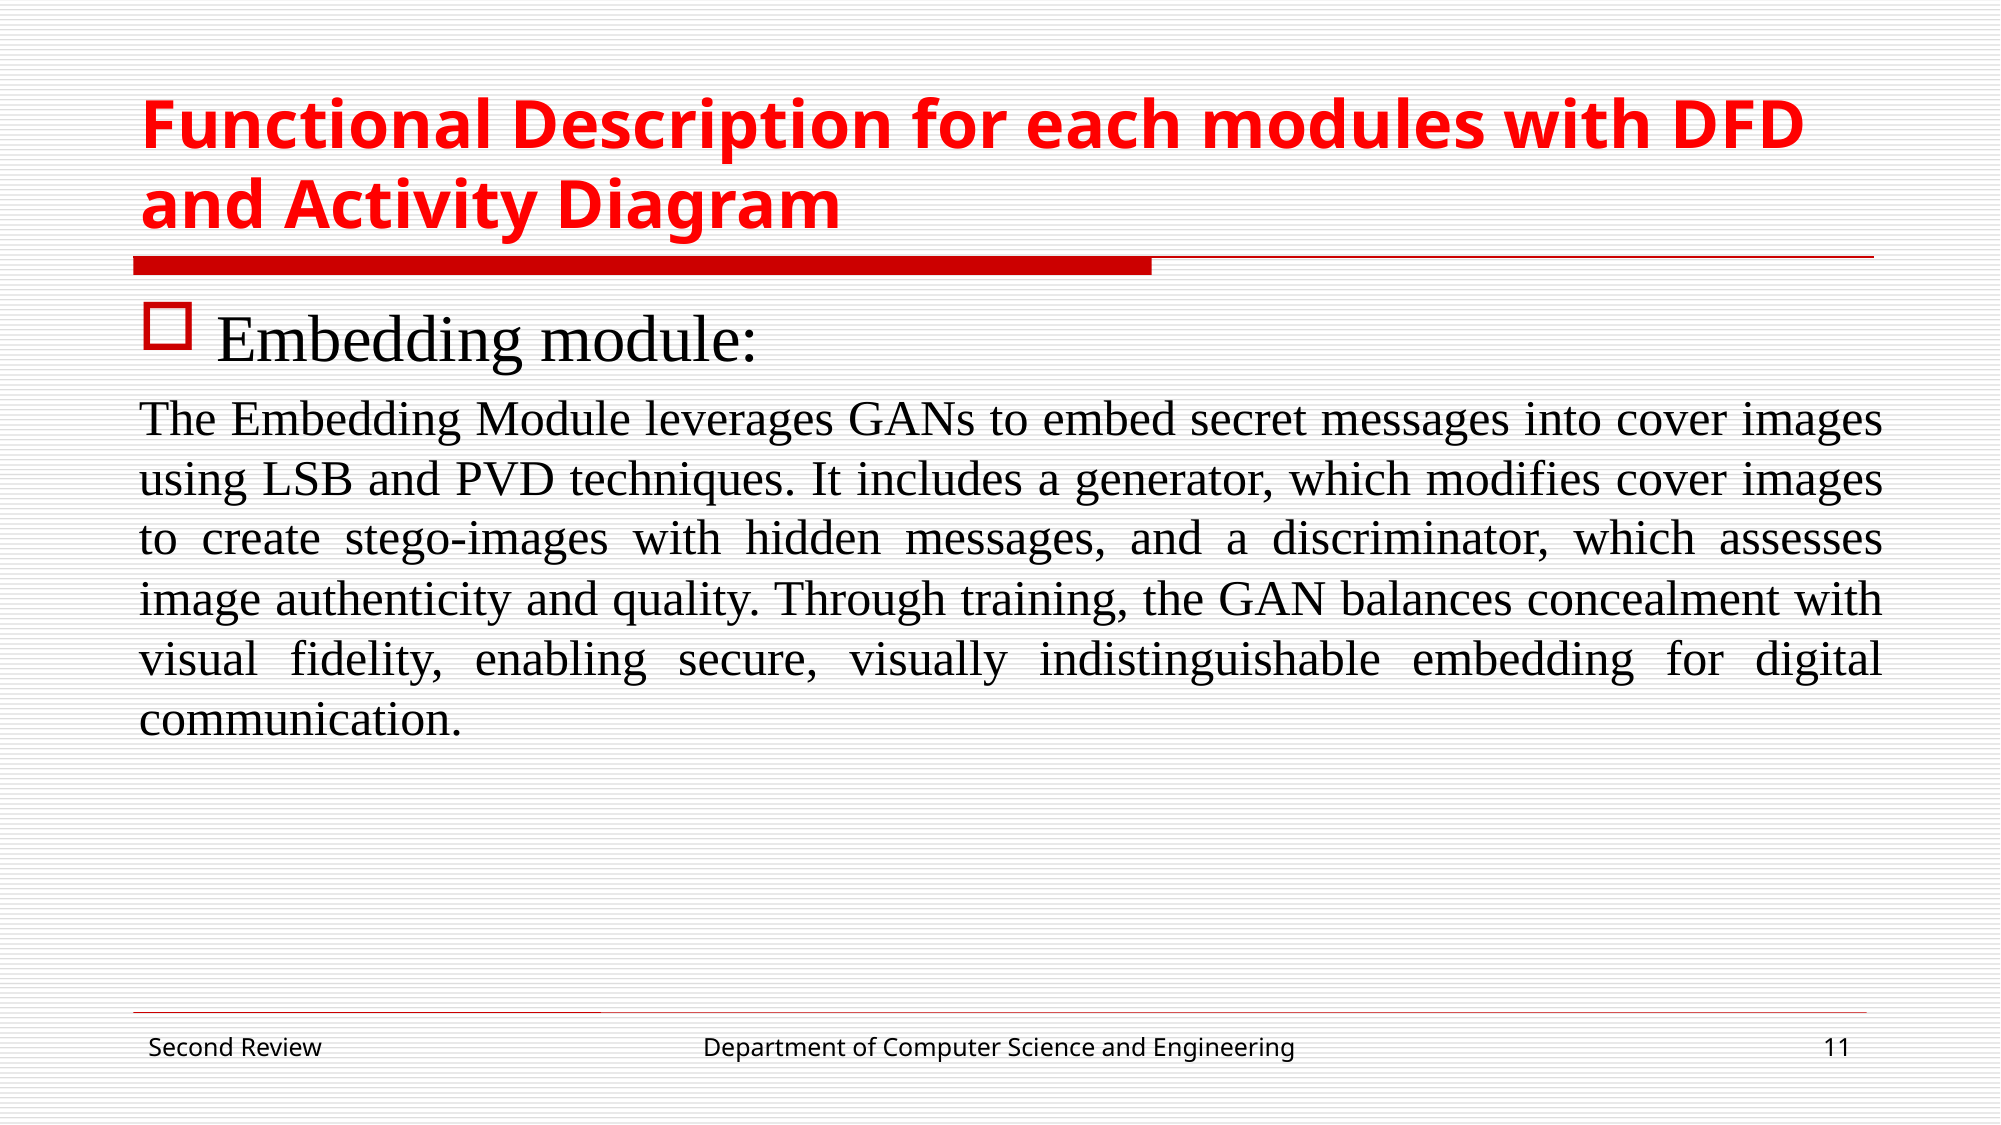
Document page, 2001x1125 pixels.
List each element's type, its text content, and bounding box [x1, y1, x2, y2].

footer Department of Computer Science and Engineering [683, 1024, 1317, 1103]
slide_number 11 [1433, 1024, 1867, 1103]
slide_number Second Review [133, 1024, 567, 1103]
list Embedding module: The Embedding Module leverages GANs to embed secret messages into cover images using LSB and PVD techniques. It includes a generator, which modifies cover images to create stego-images with hidden messages, and a discriminator, which assesses image authenticity and quality. Through training, the GAN balances concealment with visual fidelity, enabling secure, visually indistinguishable embedding for digital communication. [123, 287, 1900, 988]
title Functional Description for each modules with DFD and Activity Diagram [125, 50, 1876, 250]
picture [0, 0, 2001, 1125]
